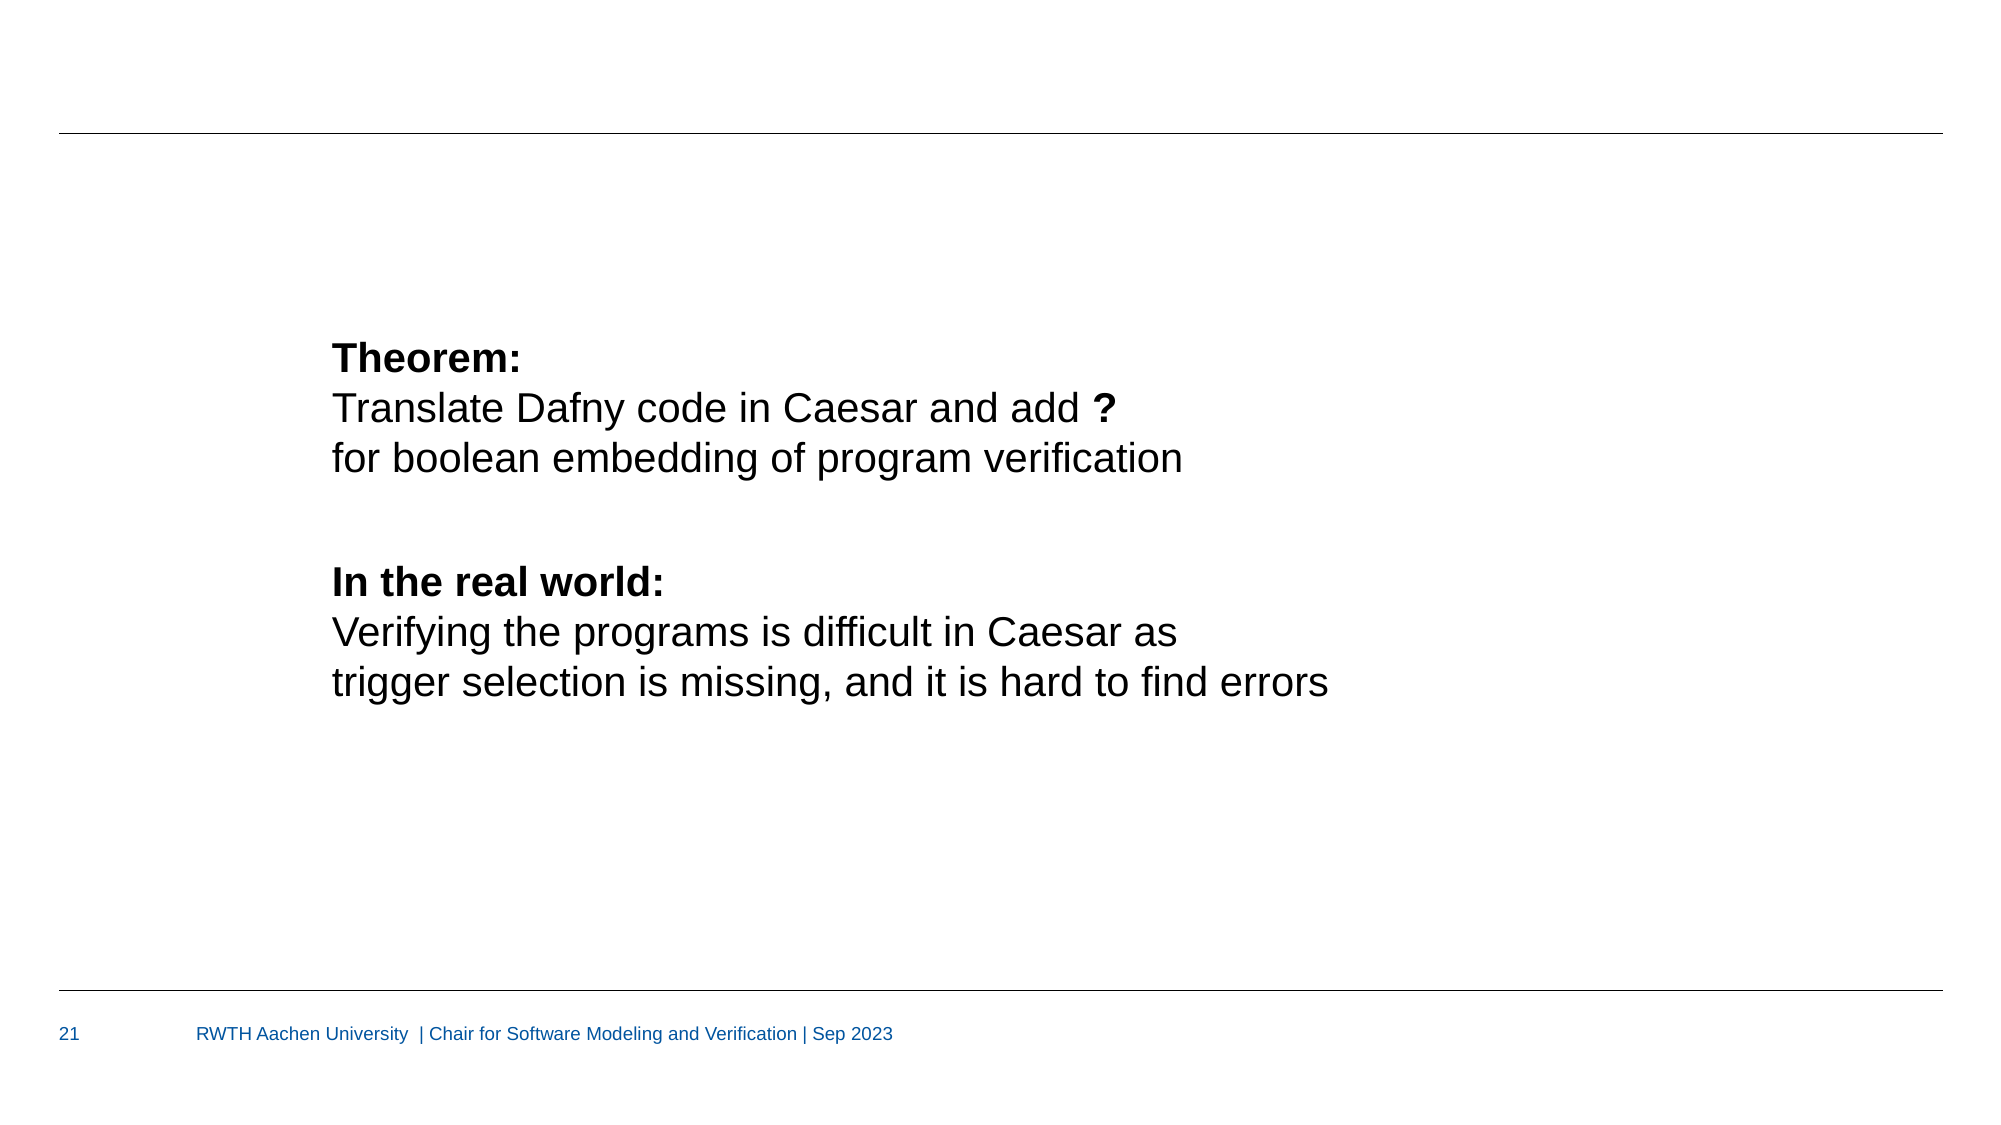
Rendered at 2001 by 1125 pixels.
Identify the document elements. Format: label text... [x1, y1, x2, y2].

text_box In the real world: Verifying the programs is difficult in Caesar as trigger selection is missing, and it is hard to find errors [331, 554, 1721, 716]
list Theorem: Translate Dafny code in Caesar and add ? for boolean embedding of program verification [331, 330, 1669, 492]
